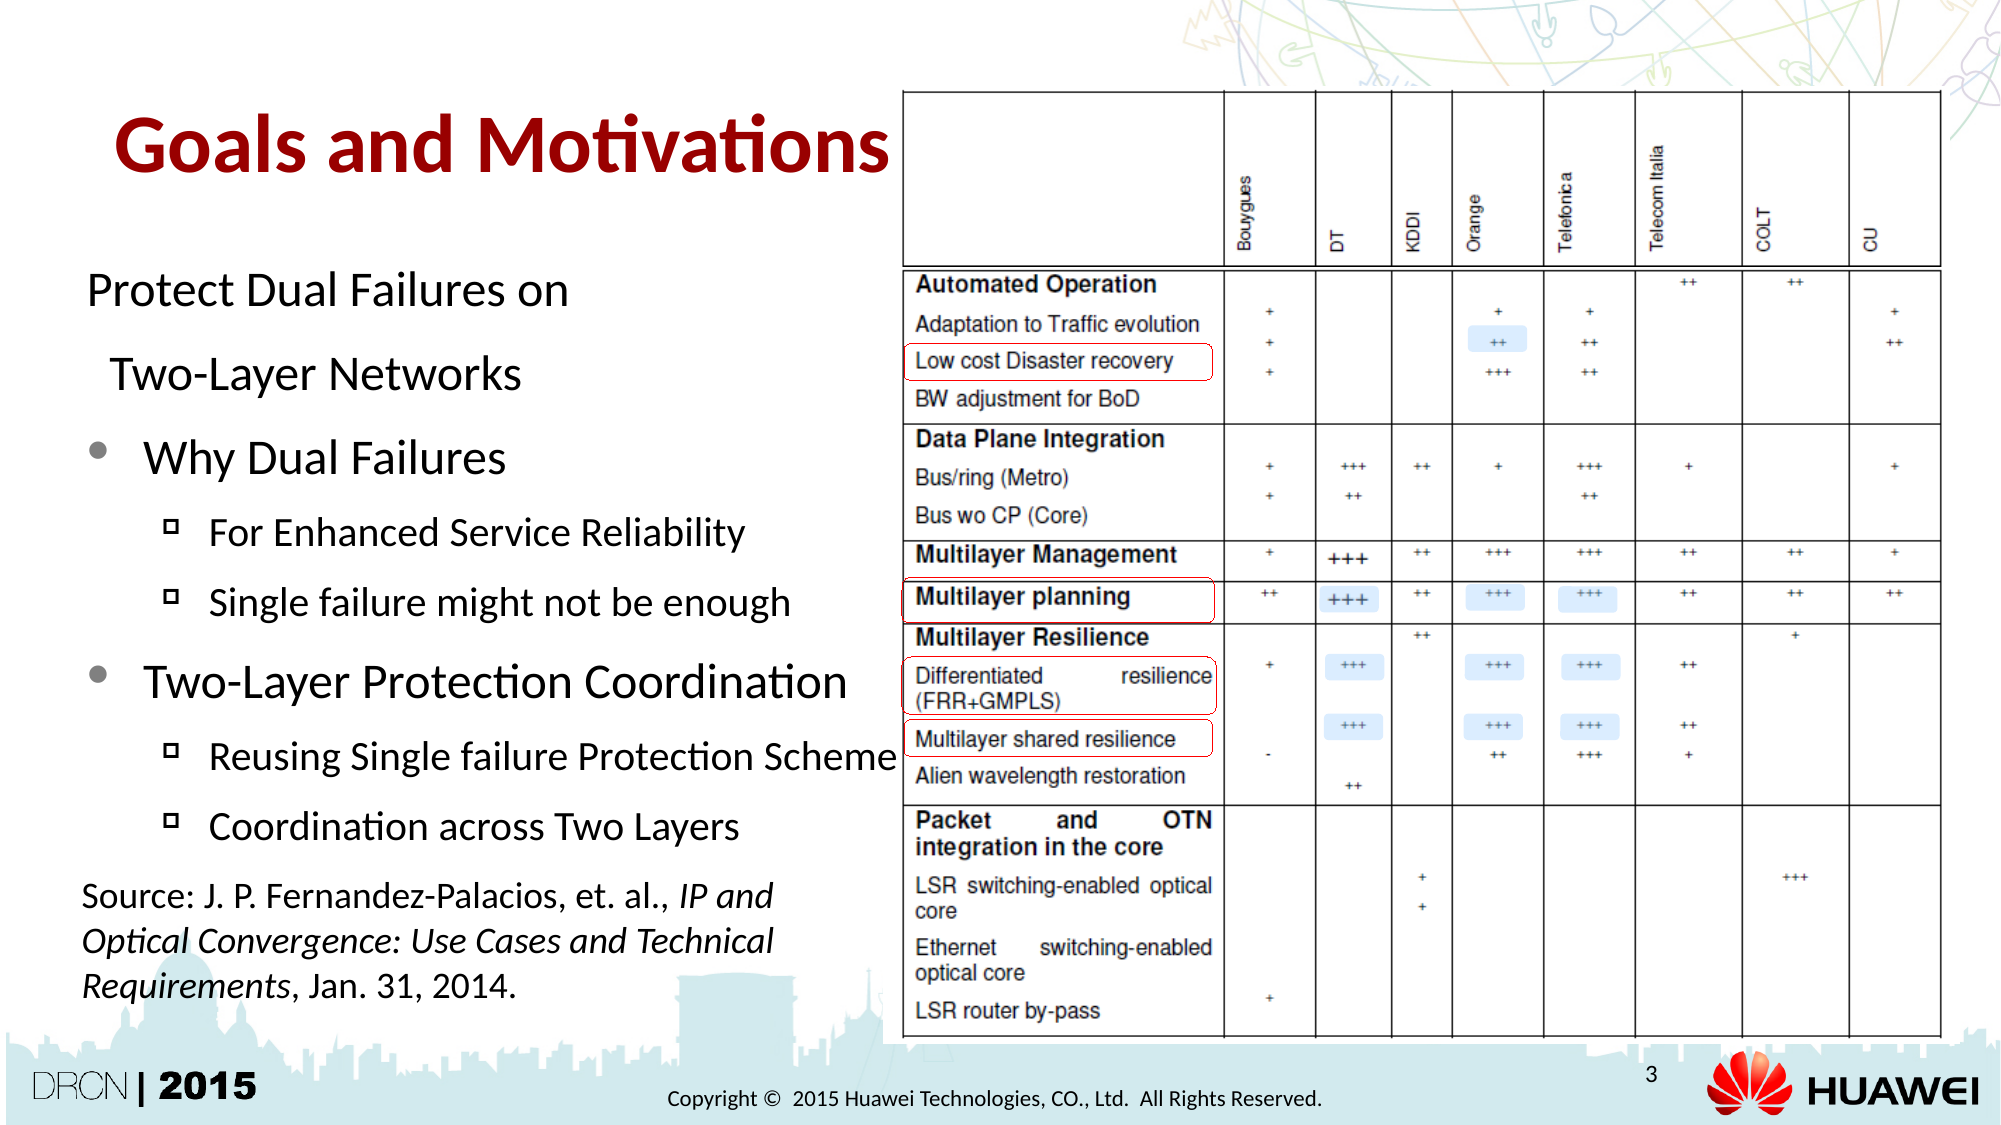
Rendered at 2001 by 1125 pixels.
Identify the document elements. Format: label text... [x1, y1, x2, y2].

footer Copyright © 2015 Huawei Technologies, CO., Ltd. All Rights Reserved. [622, 1058, 1369, 1119]
title Goals and Motivations [99, 45, 1901, 224]
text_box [883, 86, 1960, 1044]
list Protect Dual Failures on Two-Layer Networks Why Dual Failures For Enhanced Service Reliability Single failure might not be enough Two-Layer Protection Coordination Reusing Single failure Protection Scheme Coordination across Two Layers [71, 224, 878, 863]
slide_number 3 [1433, 1052, 1673, 1103]
text_box Source: J. P. Fernandez-Palacios, et. al., IP and Optical Convergence: Use Cases and Technical Requirements, Jan. 31, 2014. [66, 863, 878, 1014]
picture [0, 0, 2001, 1125]
